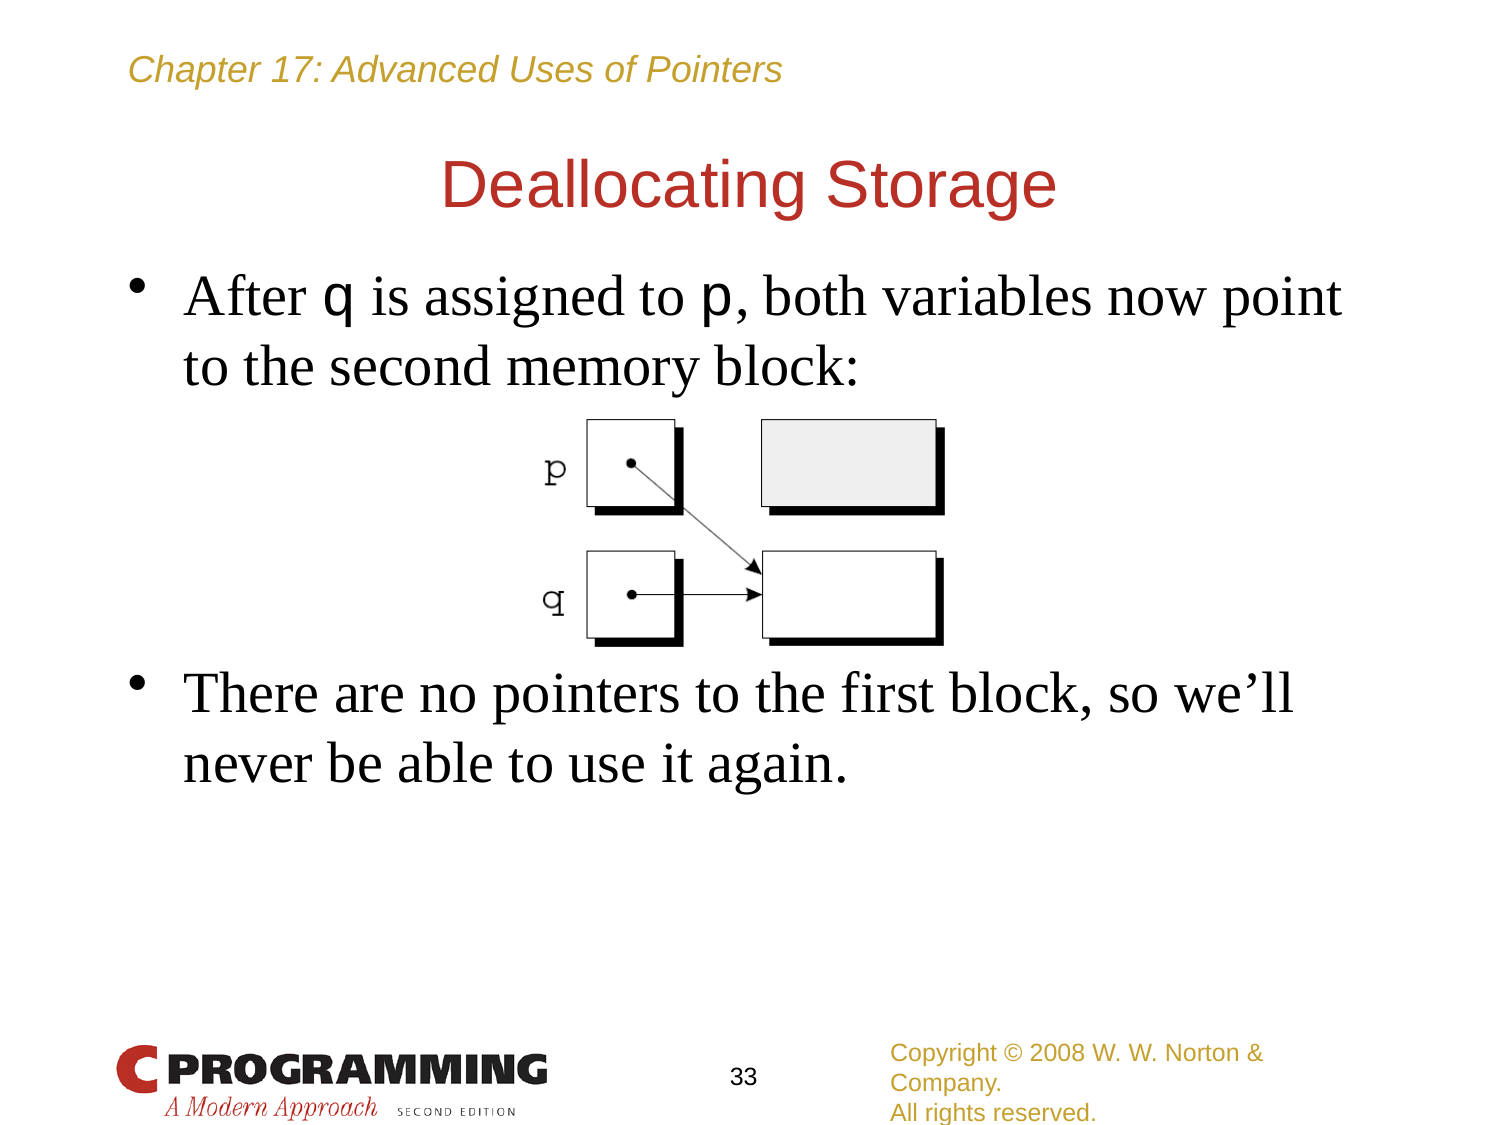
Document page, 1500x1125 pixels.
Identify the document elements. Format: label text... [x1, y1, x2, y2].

picture [538, 416, 951, 651]
slide_number 33 [687, 1049, 801, 1101]
title Deallocating Storage [112, 125, 1388, 238]
footer Copyright © 2008 W. W. Norton & Company. All rights reserved. [874, 1043, 1388, 1119]
picture [112, 1041, 550, 1123]
list After q is assigned to p, both variables now point to the second memory block: There are no pointers to the first block, so we’ll never be able to use it again. [112, 249, 1388, 1038]
